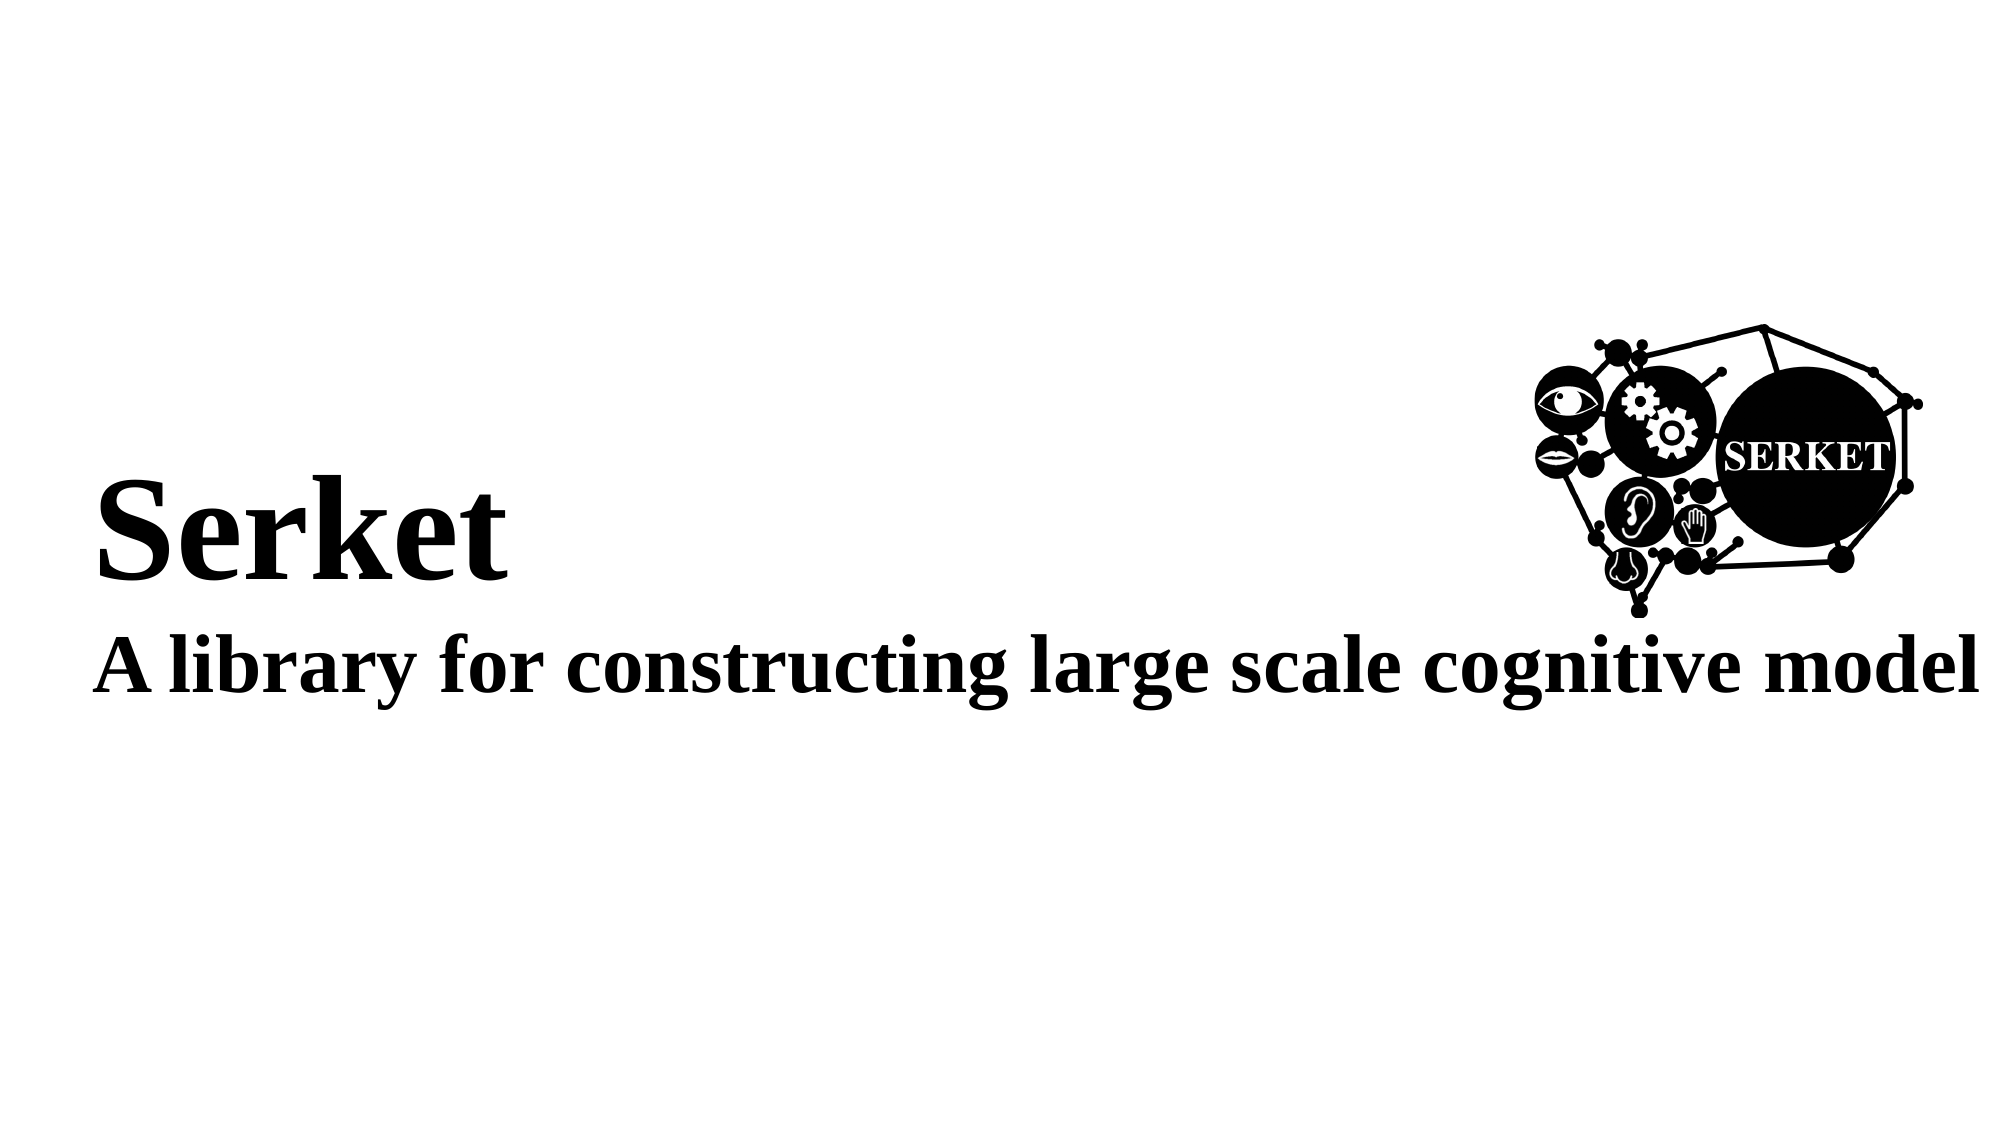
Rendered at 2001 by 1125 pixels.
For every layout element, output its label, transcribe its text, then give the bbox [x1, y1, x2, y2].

picture [1534, 324, 1924, 618]
text_box Serket A library for constructing large scale cognitive model [77, 421, 1998, 717]
